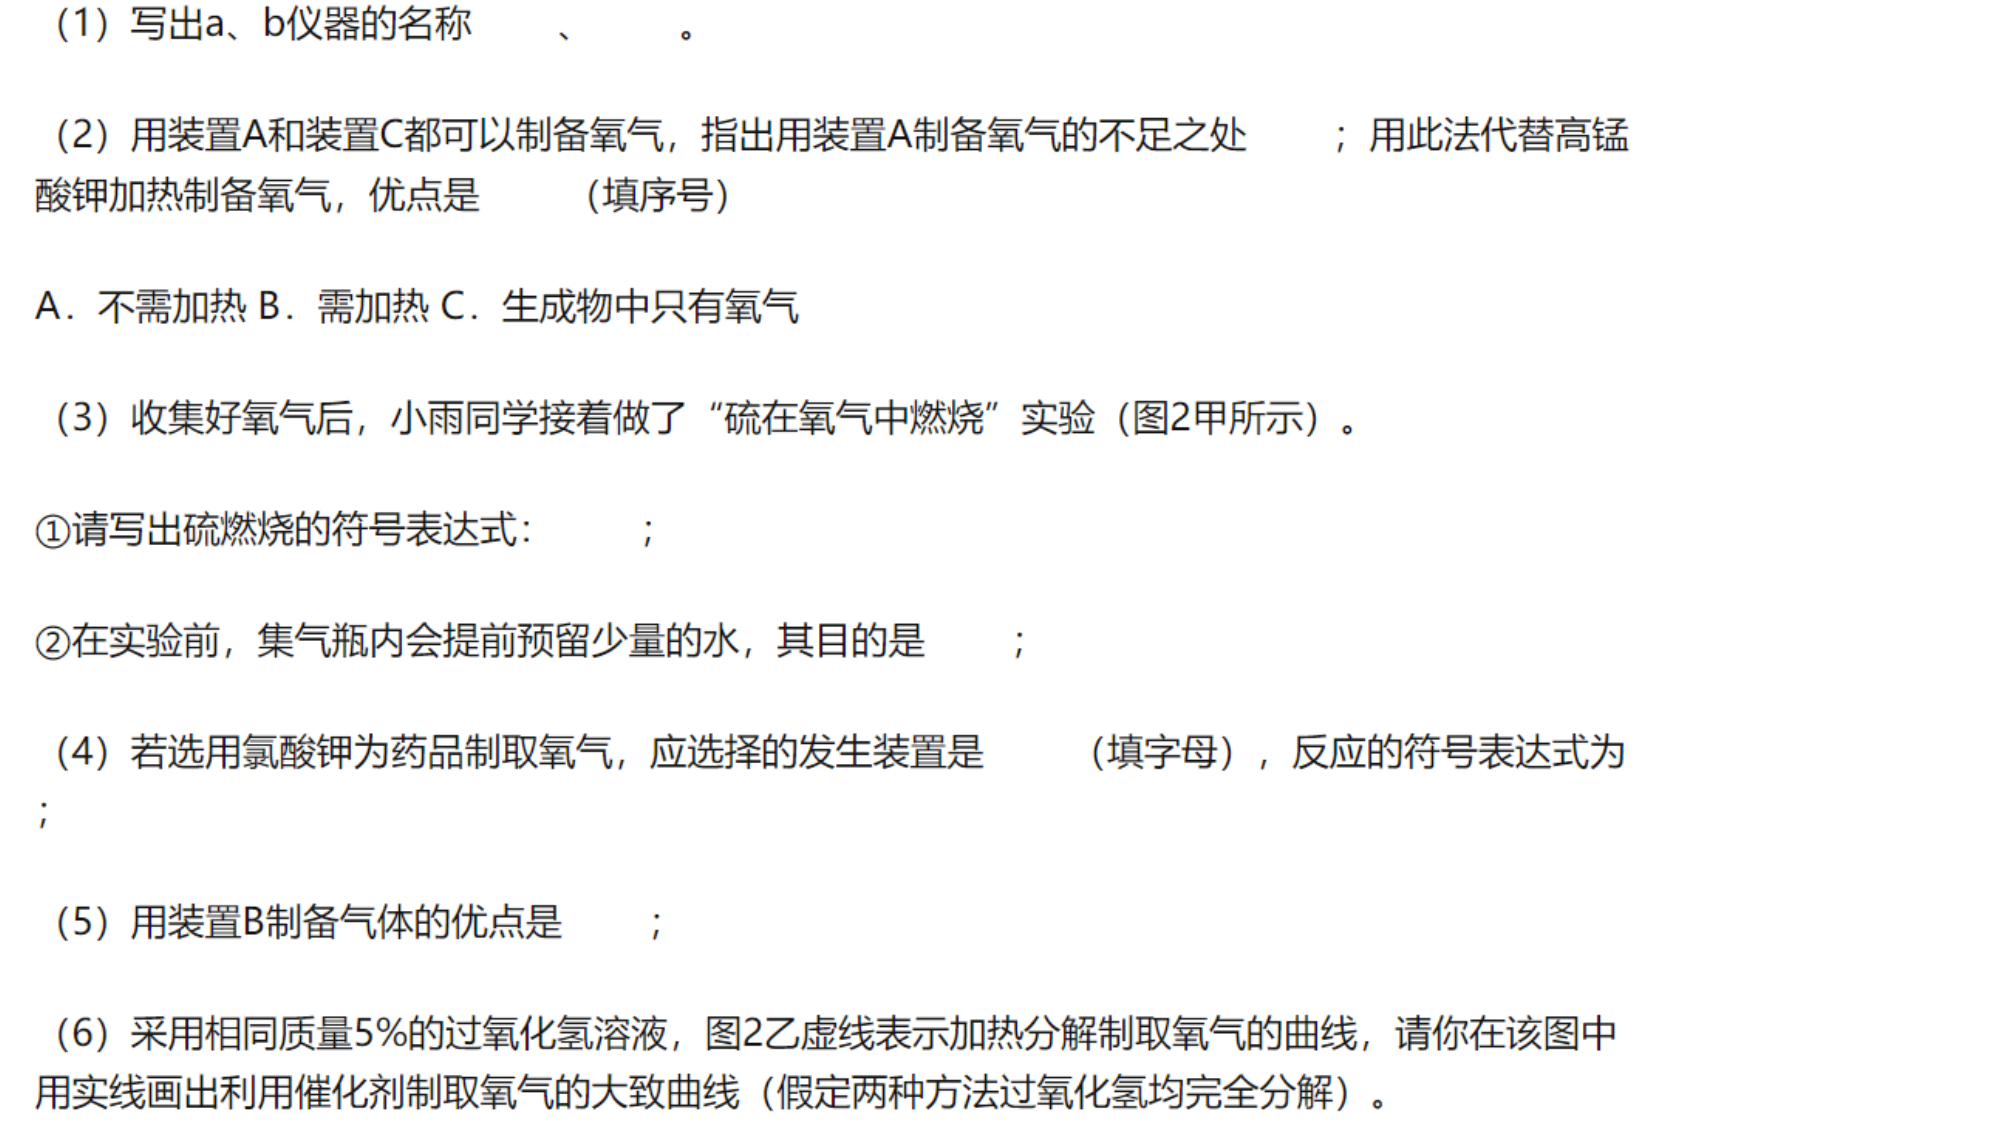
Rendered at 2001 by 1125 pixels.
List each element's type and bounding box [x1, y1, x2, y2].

picture [17, 0, 1633, 1125]
